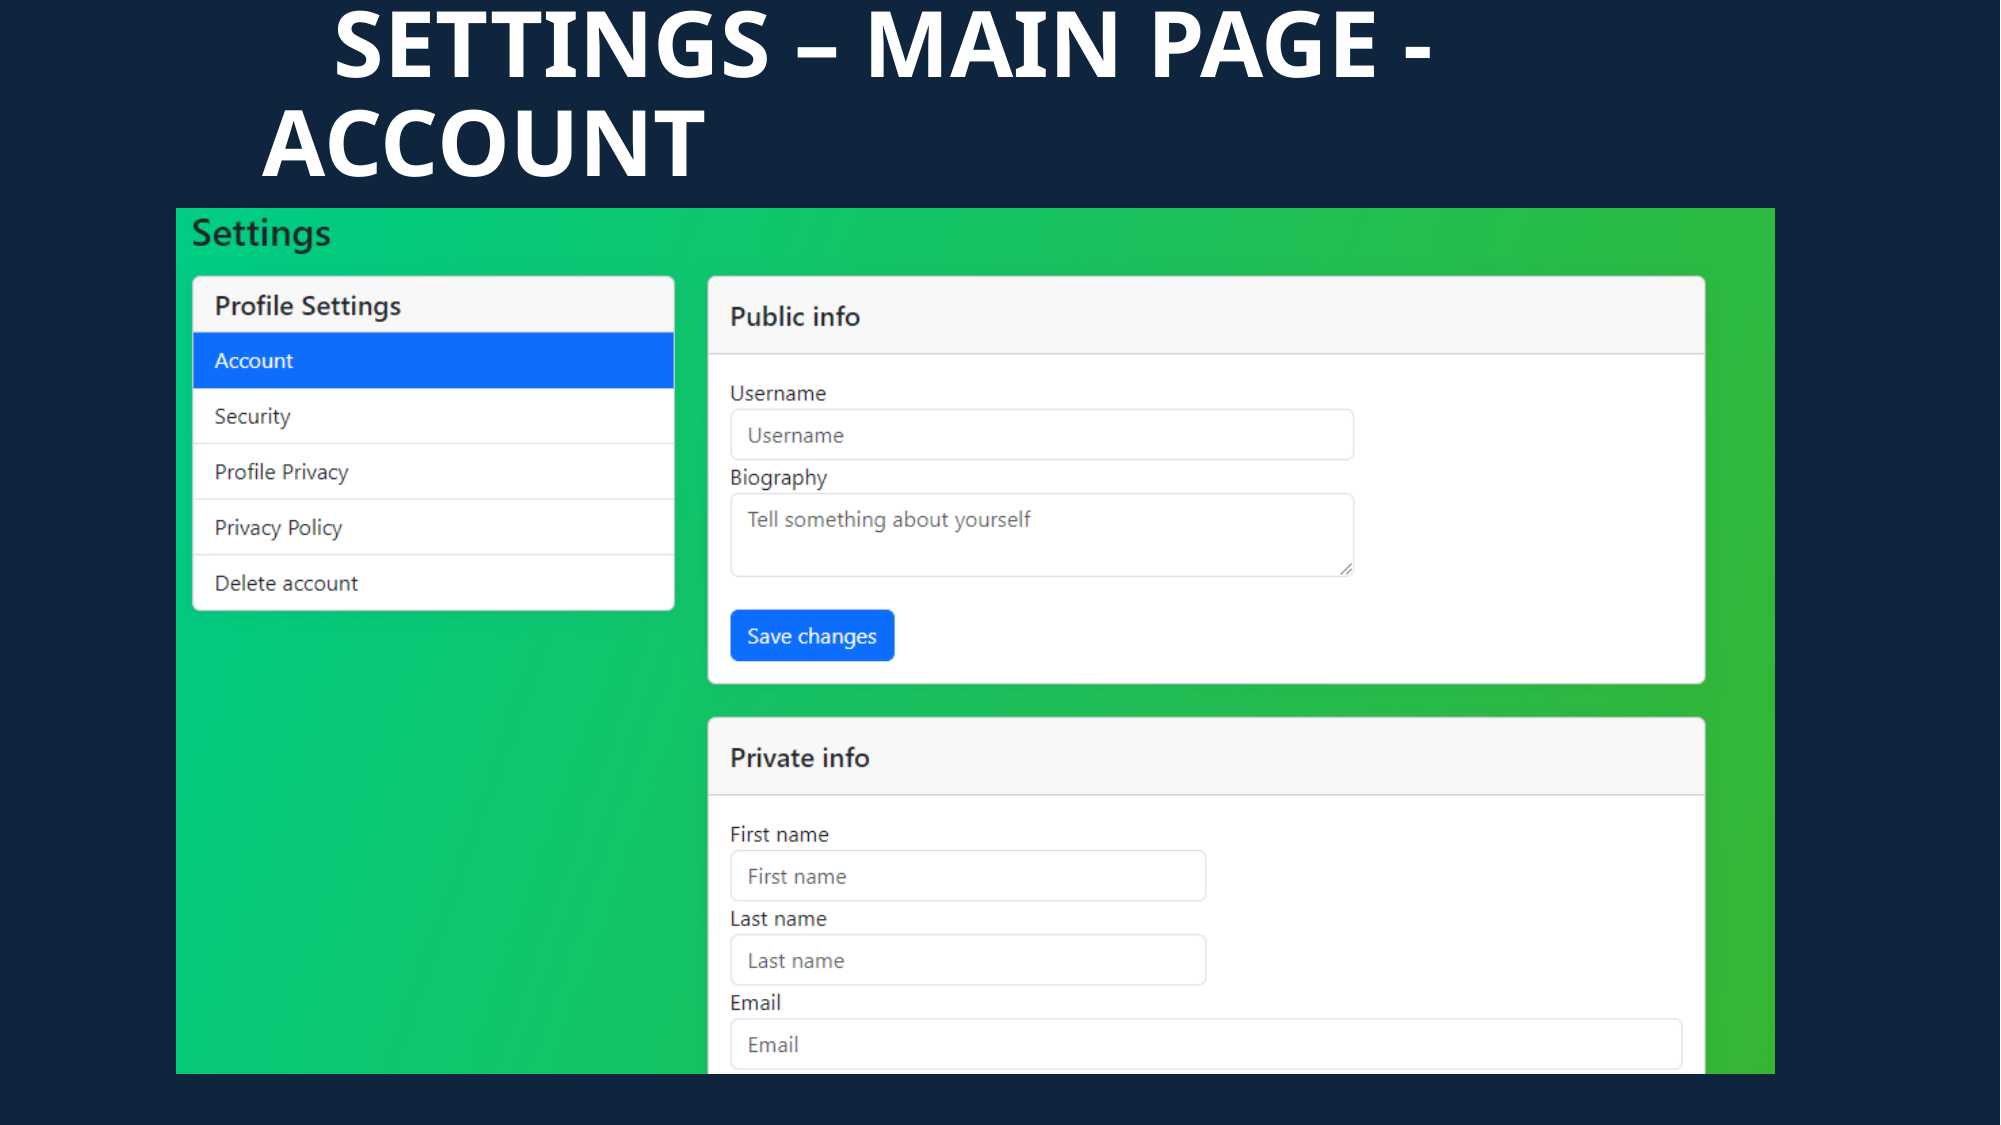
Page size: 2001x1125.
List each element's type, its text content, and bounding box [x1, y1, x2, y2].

picture [176, 208, 1775, 1074]
title SETTINGS – MAIN PAGE - ACCOUNT [247, 48, 1704, 208]
